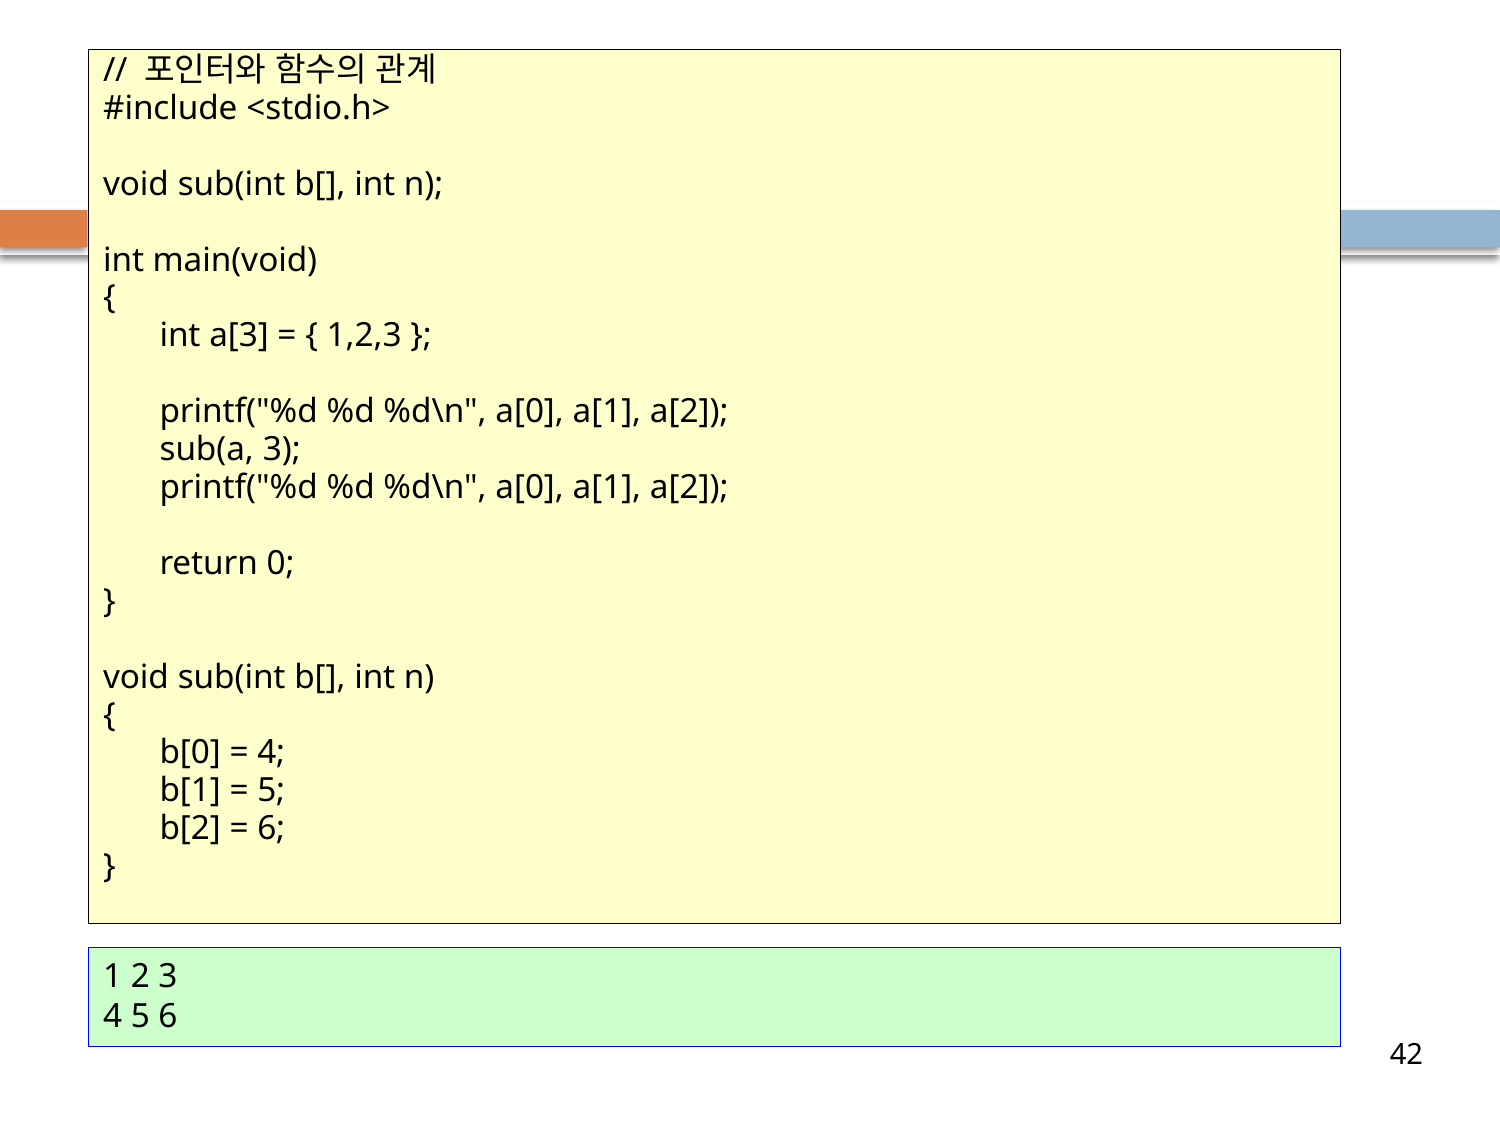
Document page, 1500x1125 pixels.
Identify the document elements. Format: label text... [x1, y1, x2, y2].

text_box // 포인터와 함수의 관계 #include <stdio.h> void sub(int b[], int n); int main(void) { int a[3] = { 1,2,3 }; printf("%d %d %d\n", a[0], a[1], a[2]); sub(a, 3); printf("%d %d %d\n", a[0], a[1], a[2]); return 0; } void sub(int b[], int n) { b[0] = 4; b[1] = 5; b[2] = 6; } [88, 480, 1341, 924]
text_box 1 2 3 4 5 6 [88, 947, 1341, 1047]
slide_number 42 [1021, 1024, 1438, 1085]
text_box // 포인터와 함수의 관계 #include <stdio.h> void sub(int b[], int n); int main(void) { int a[3] = { 1,2,3 }; printf("%d %d %d\n", a[0], a[1], a[2]); sub(a, 3); printf("%d %d %d\n", a[0], a[1], a[2]); return 0; } void sub(int b[], int n) { b[0] = 4; b[1] = 5; b[2] = 6; } [88, 49, 1341, 479]
